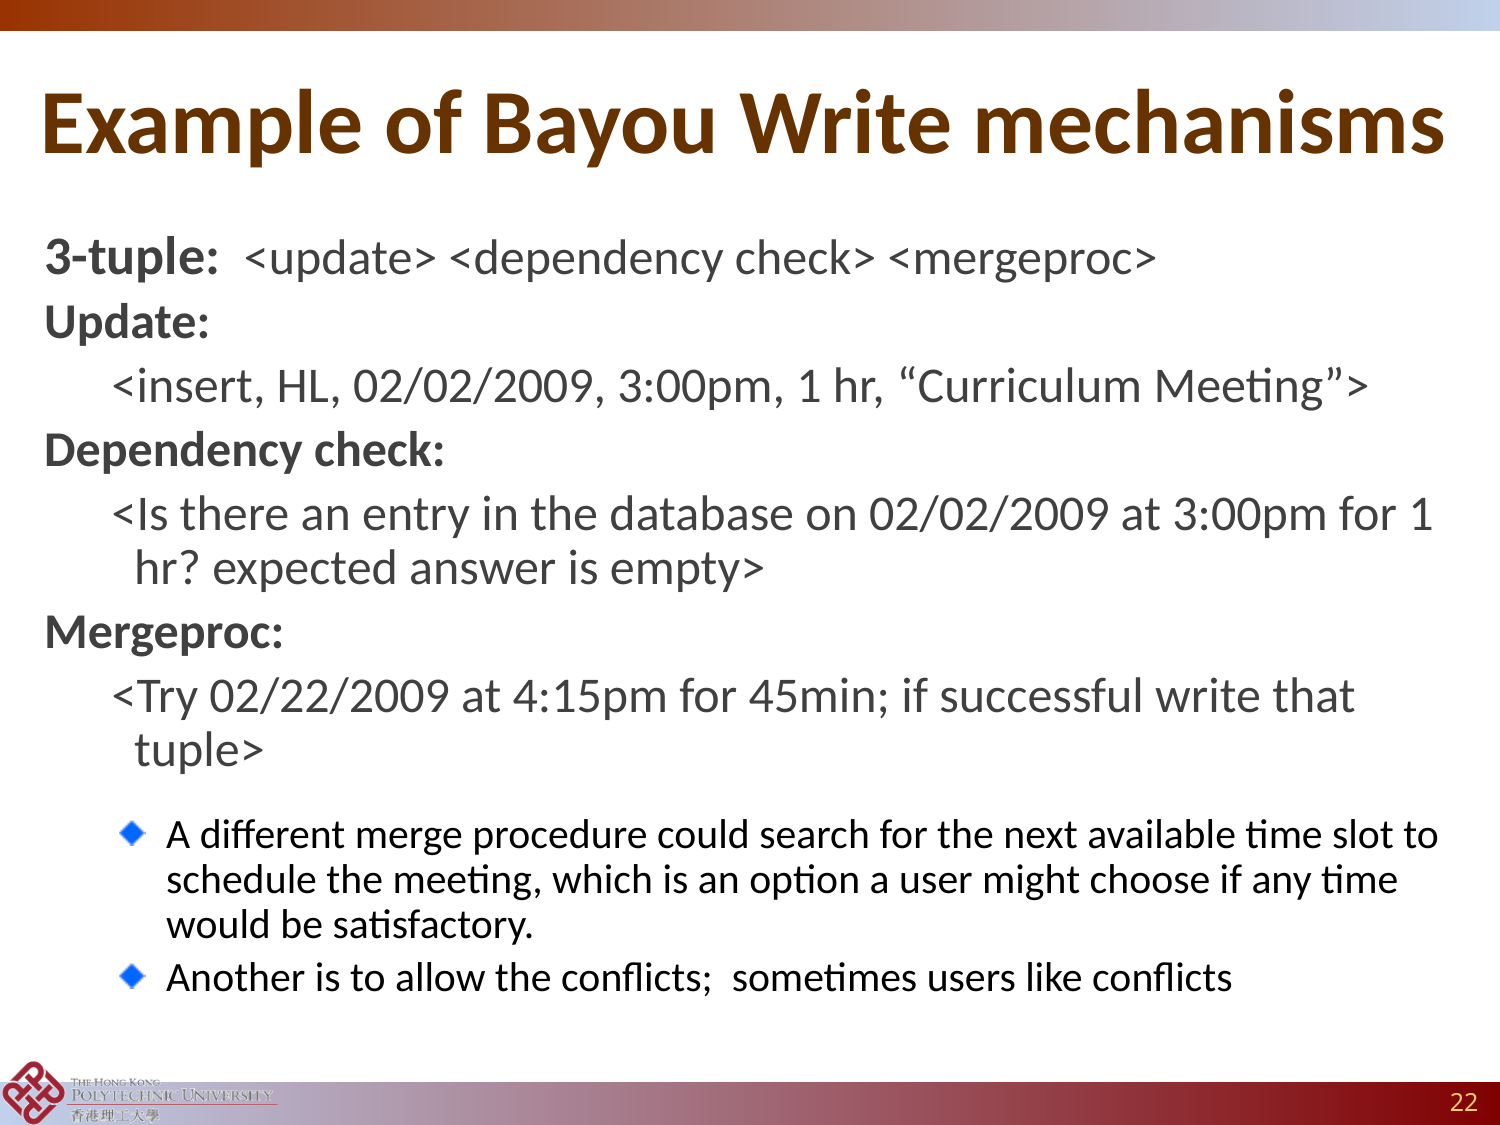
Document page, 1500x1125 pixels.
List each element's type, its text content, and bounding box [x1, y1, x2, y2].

picture [119, 819, 146, 846]
picture [119, 962, 146, 989]
title Example of Bayou Write mechanisms [17, 54, 1471, 225]
list 3-tuple: <update> <dependency check> <mergeproc> Update: <insert, HL, 02/02/2009, 3:00pm, 1 hr, “Curriculum Meeting”> Dependency check: <Is there an entry in the database on 02/02/2009 at 3:00pm for 1 hr? expected answer is empty> Mergeproc: <Try 02/22/2009 at 4:15pm for 45min; if successful write that tuple> A different merge procedure could search for the next available time slot to schedule the meeting, which is an option a user might choose if any time would be satisfactory. Another is to allow the conflicts; sometimes users like conflicts [29, 220, 1471, 1059]
picture [0, 1061, 278, 1125]
